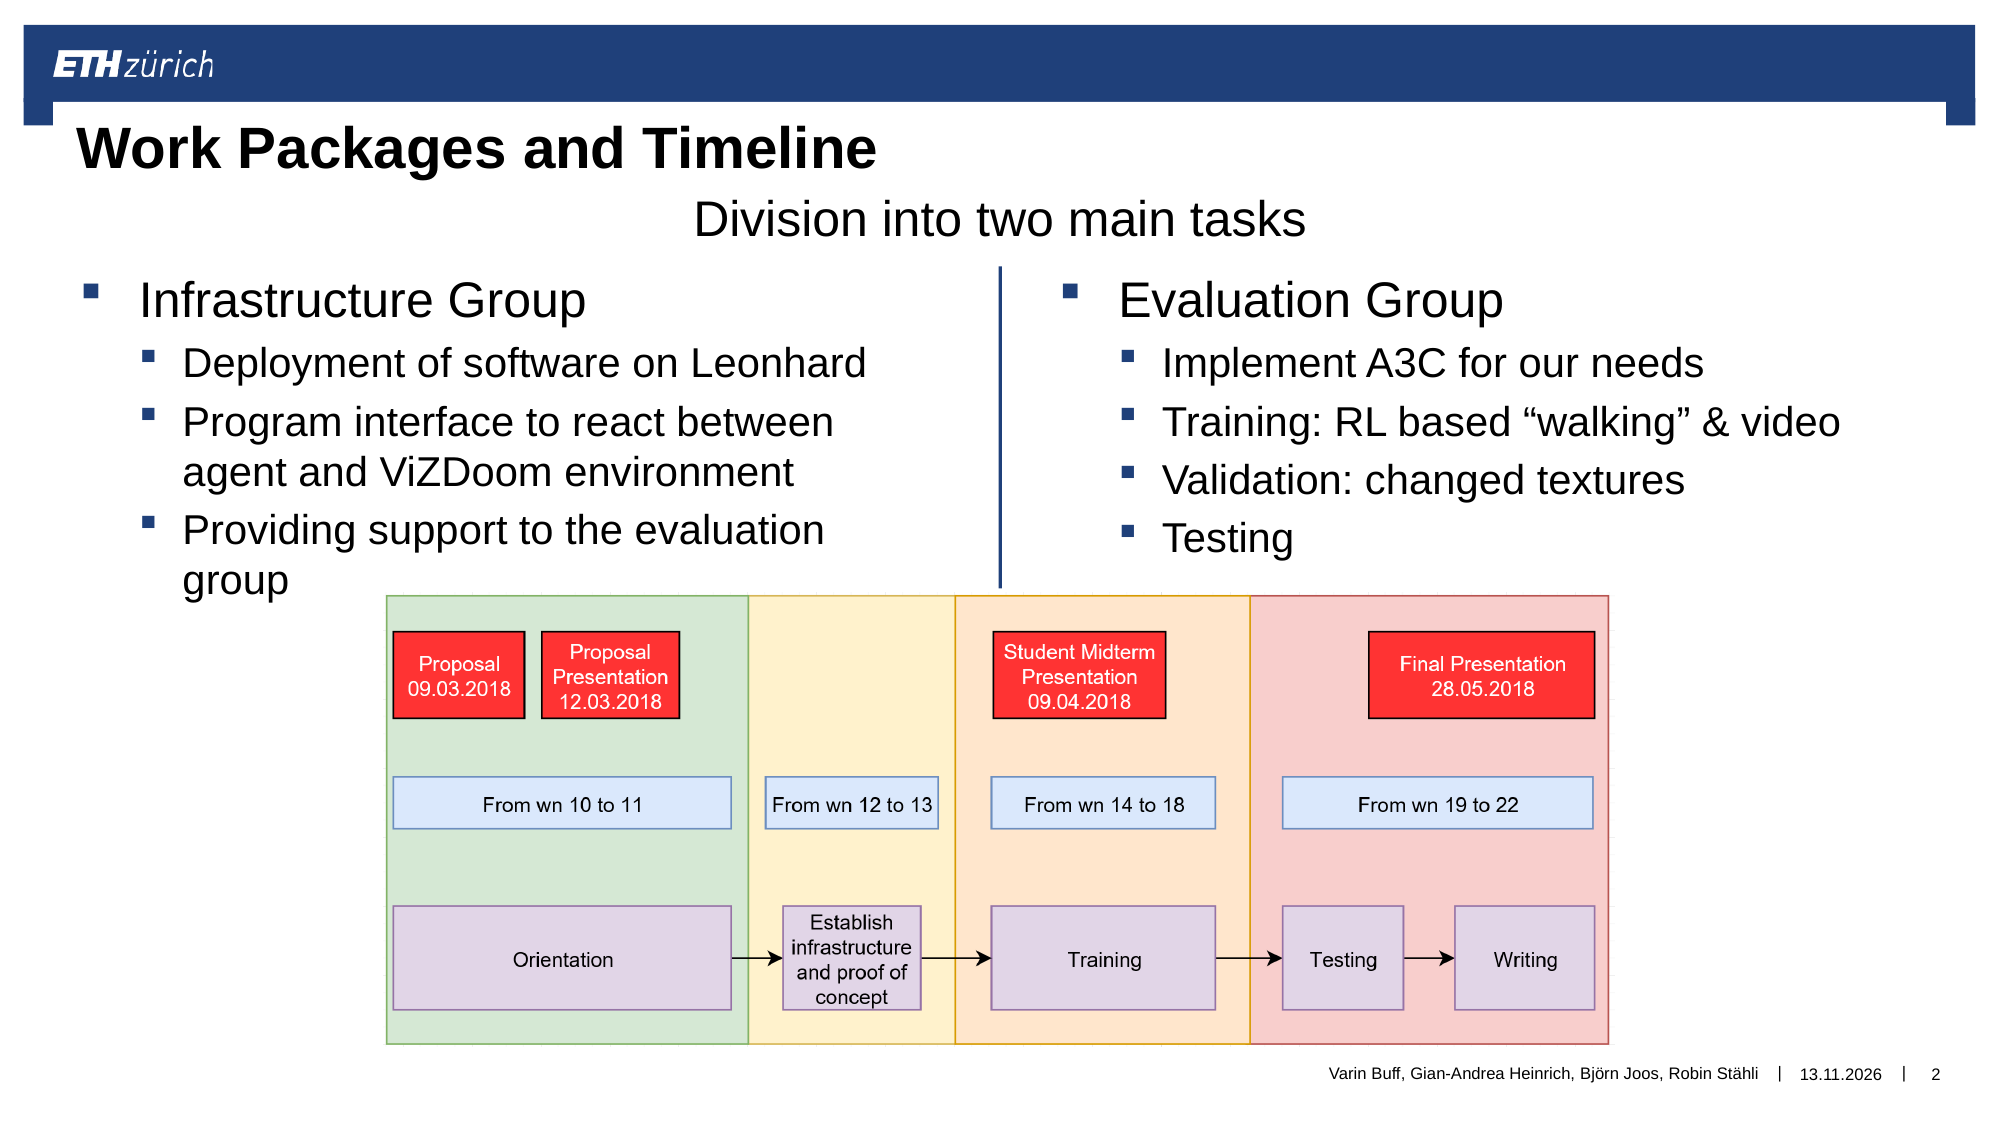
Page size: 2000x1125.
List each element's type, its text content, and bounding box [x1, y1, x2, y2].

text_box Division into two main tasks [678, 179, 1322, 255]
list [383, 592, 1616, 1048]
footer Varin Buff, Gian-Andrea Heinrich, Björn Joos, Robin Stähli [999, 1034, 1760, 1111]
title Work Packages and Timeline [53, 101, 1946, 262]
text_box Infrastructure Group Deployment of software on Leonhard Program interface to react between agent and ViZDoom environment Providing support to the evaluation group Evaluation Group Implement A3C for our needs Training: RL based “walking” & video Validation: changed textures Testing [56, 267, 998, 611]
text_box Infrastructure Group Deployment of software on Leonhard Program interface to react between agent and ViZDoom environment Providing support to the evaluation group Evaluation Group Implement A3C for our needs Training: RL based “walking” & video Validation: changed textures Testing [1002, 267, 1944, 611]
slide_number 2 [1906, 1034, 1966, 1112]
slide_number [1790, 1034, 1892, 1112]
